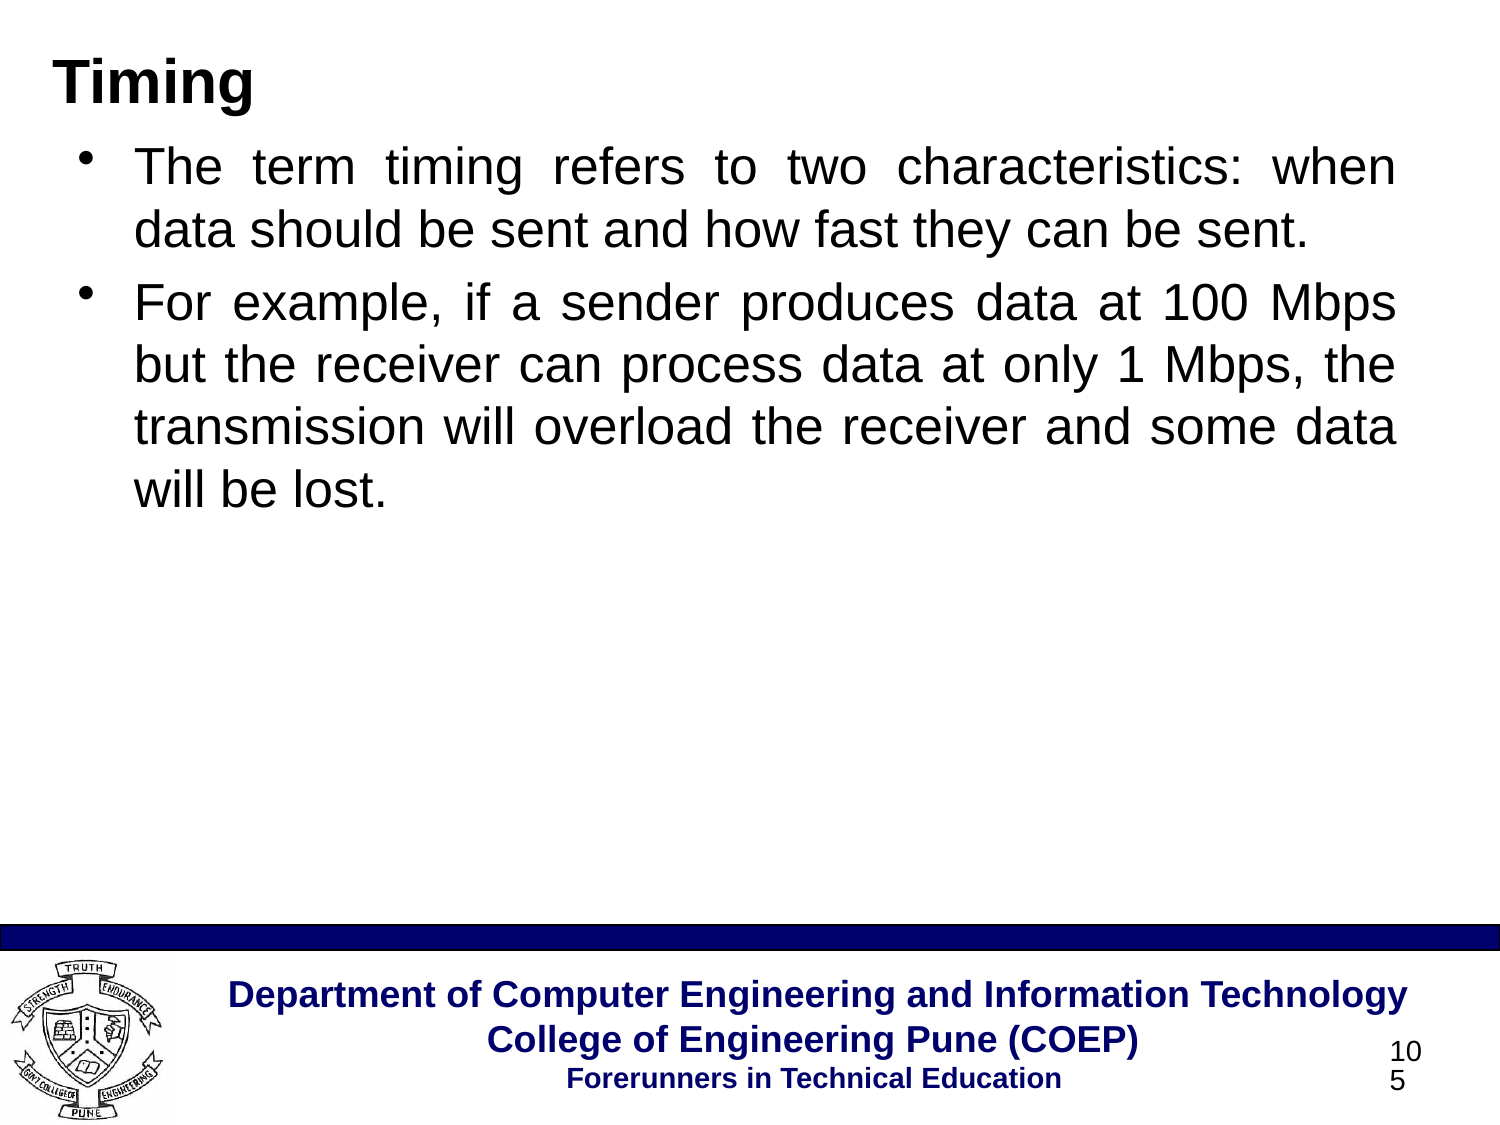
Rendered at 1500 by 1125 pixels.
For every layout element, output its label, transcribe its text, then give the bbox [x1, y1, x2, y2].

text_box 105 [1374, 1024, 1450, 1088]
text_box [0, 924, 1500, 950]
picture [0, 954, 176, 1125]
title Timing [37, 44, 1426, 113]
list The term timing refers to two characteristics: when data should be sent and how fast they can be sent. For example, if a sender produces data at 100 Mbps but the receiver can process data at only 1 Mbps, the transmission will overload the receiver and some data will be lost. [62, 124, 1413, 888]
